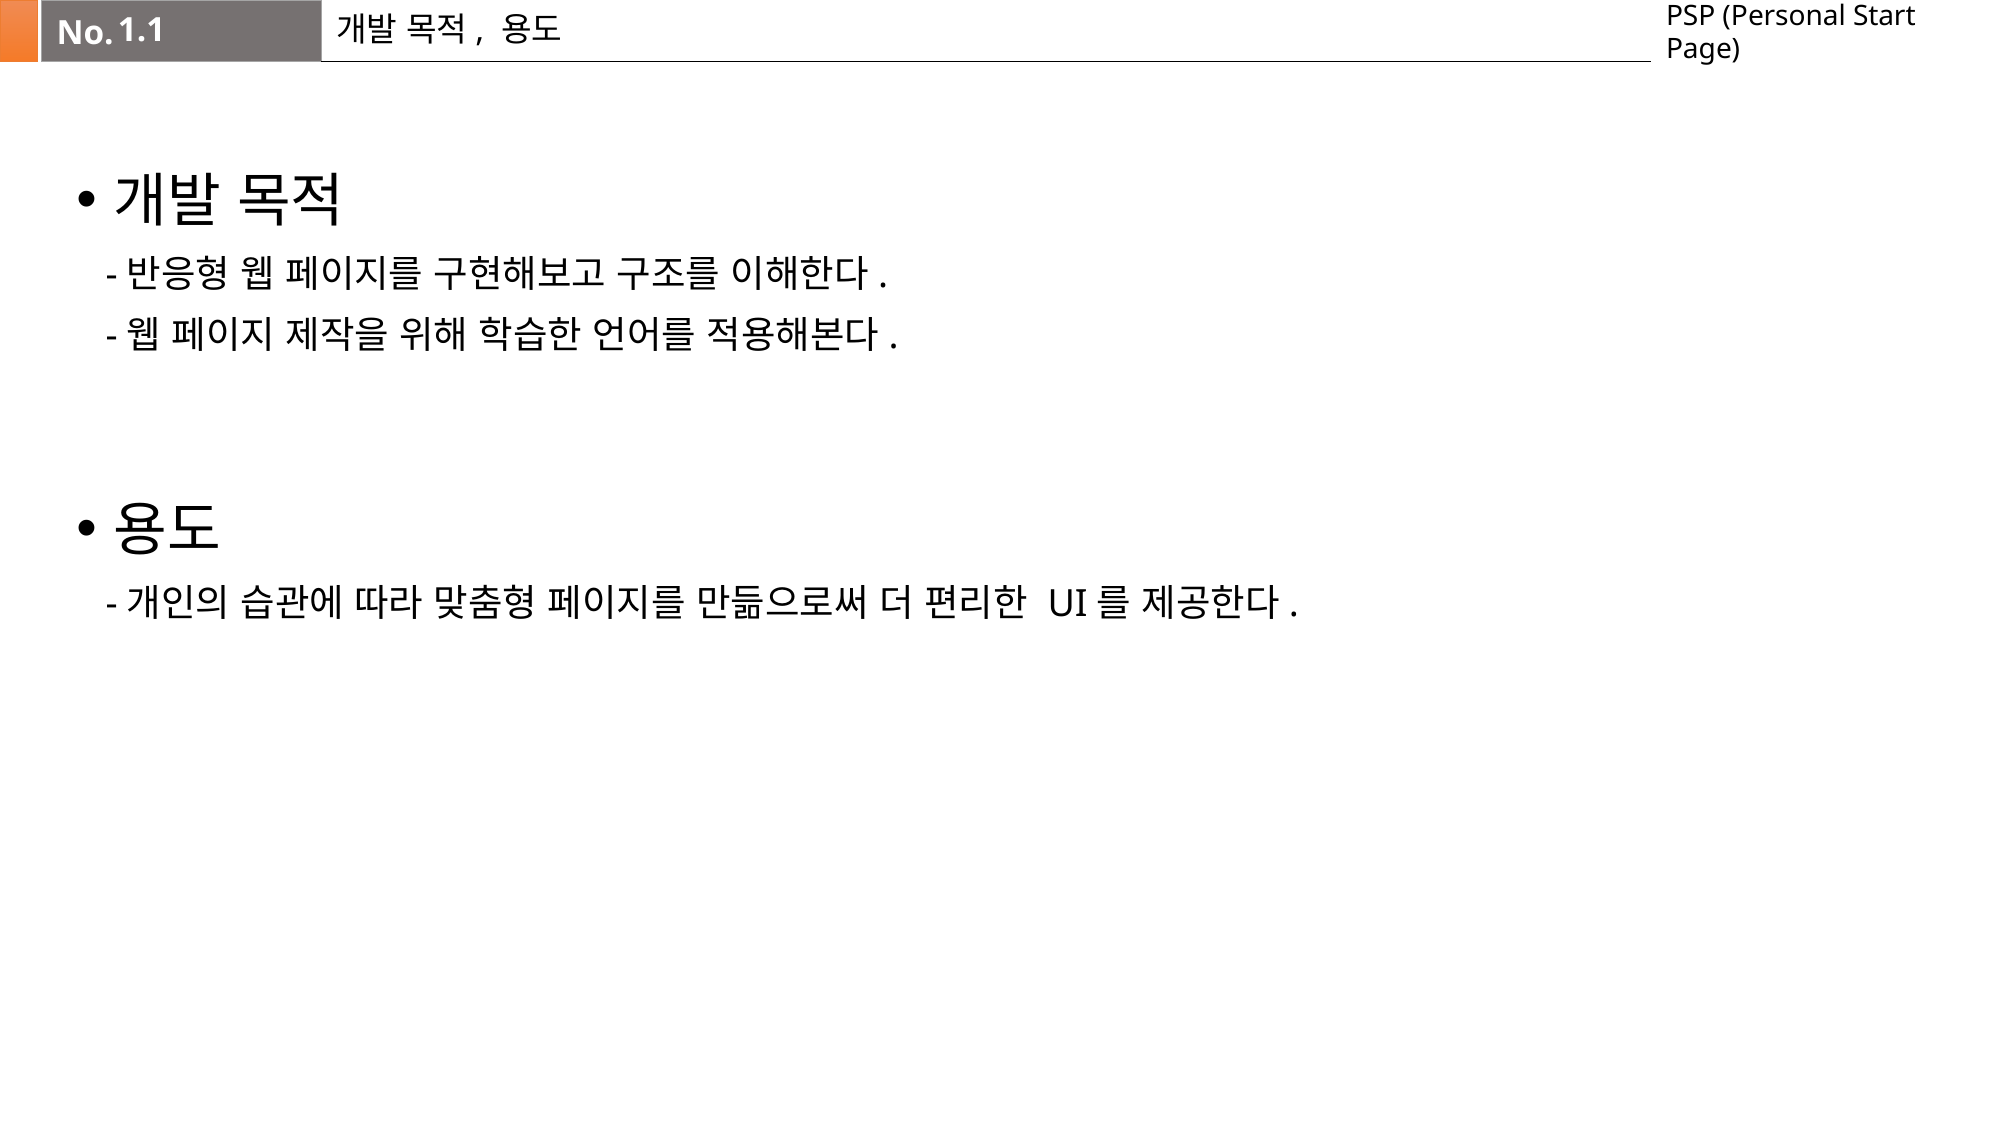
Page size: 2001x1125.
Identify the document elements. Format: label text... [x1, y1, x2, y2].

list 1.1 [103, 0, 321, 62]
list 개발 목적, 용도 [321, 0, 1589, 62]
list 개발 목적 -반응형 웹 페이지를 구현해보고 구조를 이해한다. -웹 페이지 제작을 위해 학습한 언어를 적용해본다. 용도 -개인의 습관에 따라 맞춤형 페이지를 만듦으로써 더 편리한 UI를 제공한다. [61, 163, 1924, 1024]
